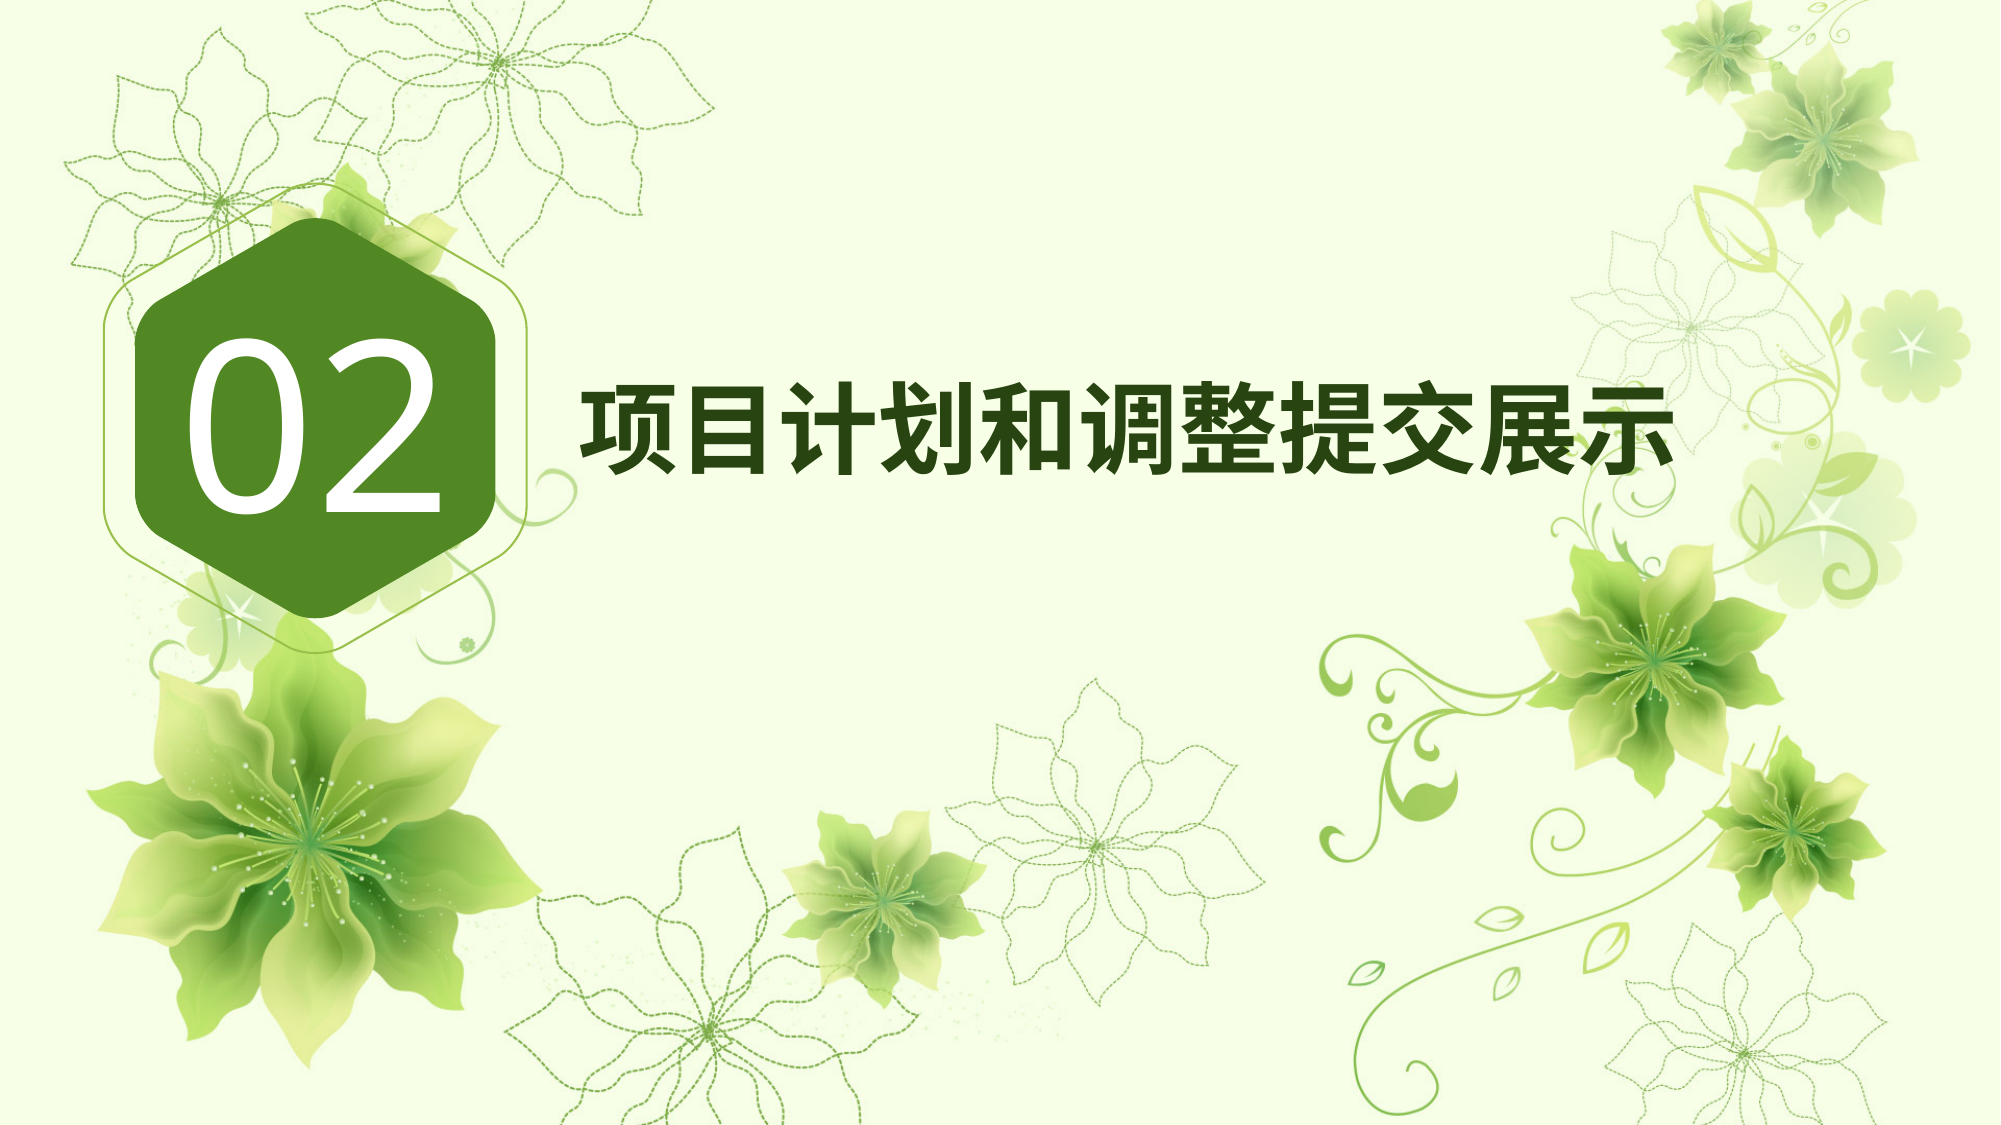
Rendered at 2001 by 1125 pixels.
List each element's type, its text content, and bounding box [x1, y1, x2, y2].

text_box 项目计划和调整提交展示 [563, 298, 1694, 494]
text_box [240, 182, 390, 216]
text_box [241, 621, 390, 655]
picture [0, 0, 2001, 1125]
text_box [496, 277, 528, 560]
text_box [135, 216, 496, 621]
text_box [102, 276, 135, 560]
